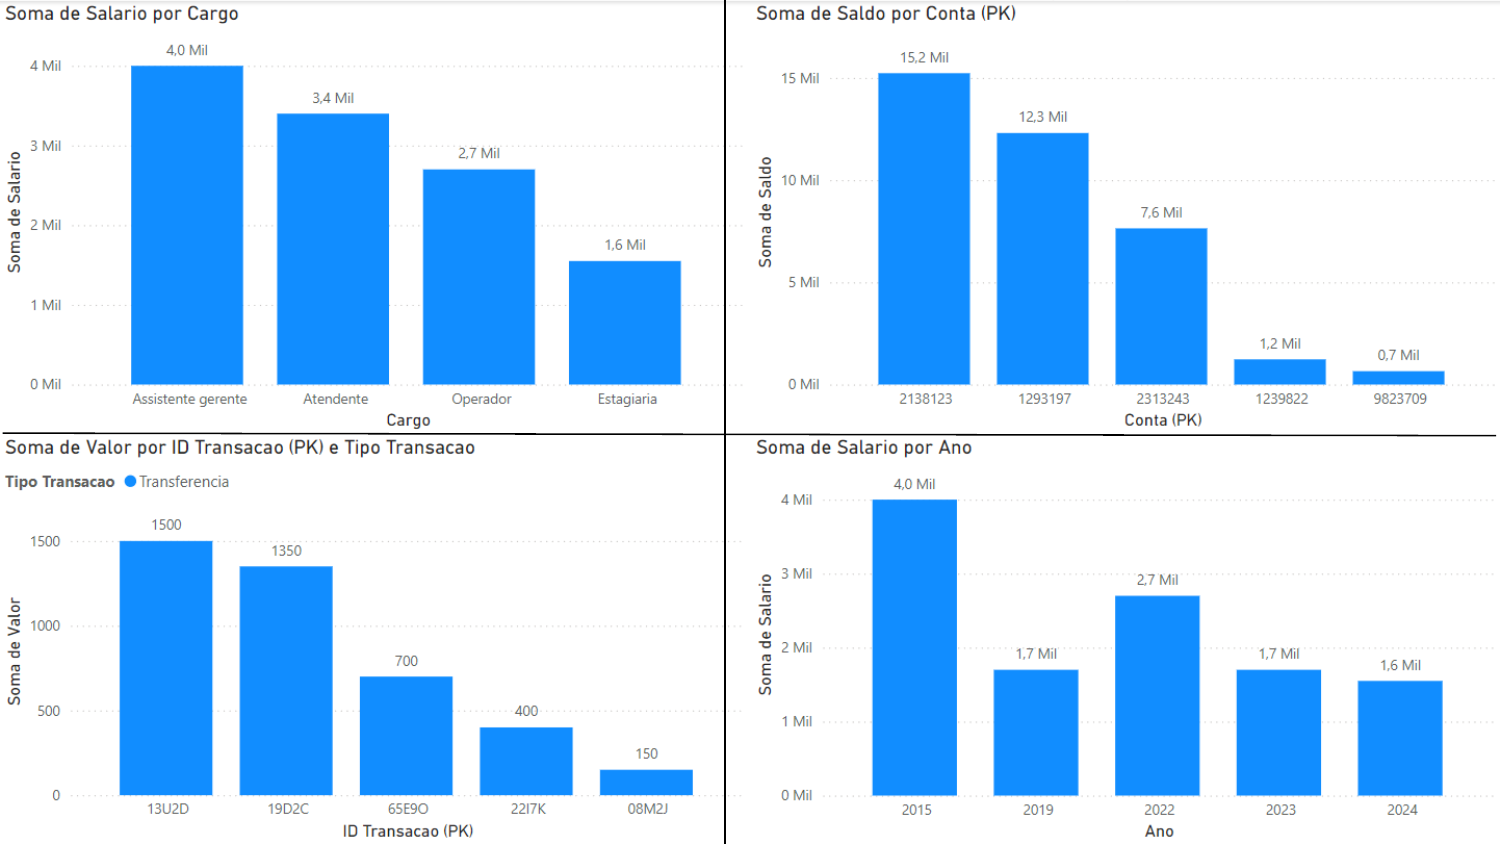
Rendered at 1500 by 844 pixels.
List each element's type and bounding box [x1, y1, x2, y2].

picture [0, 0, 724, 844]
text_box [2, 432, 720, 436]
picture [726, 0, 1500, 844]
text_box [729, 432, 1497, 436]
